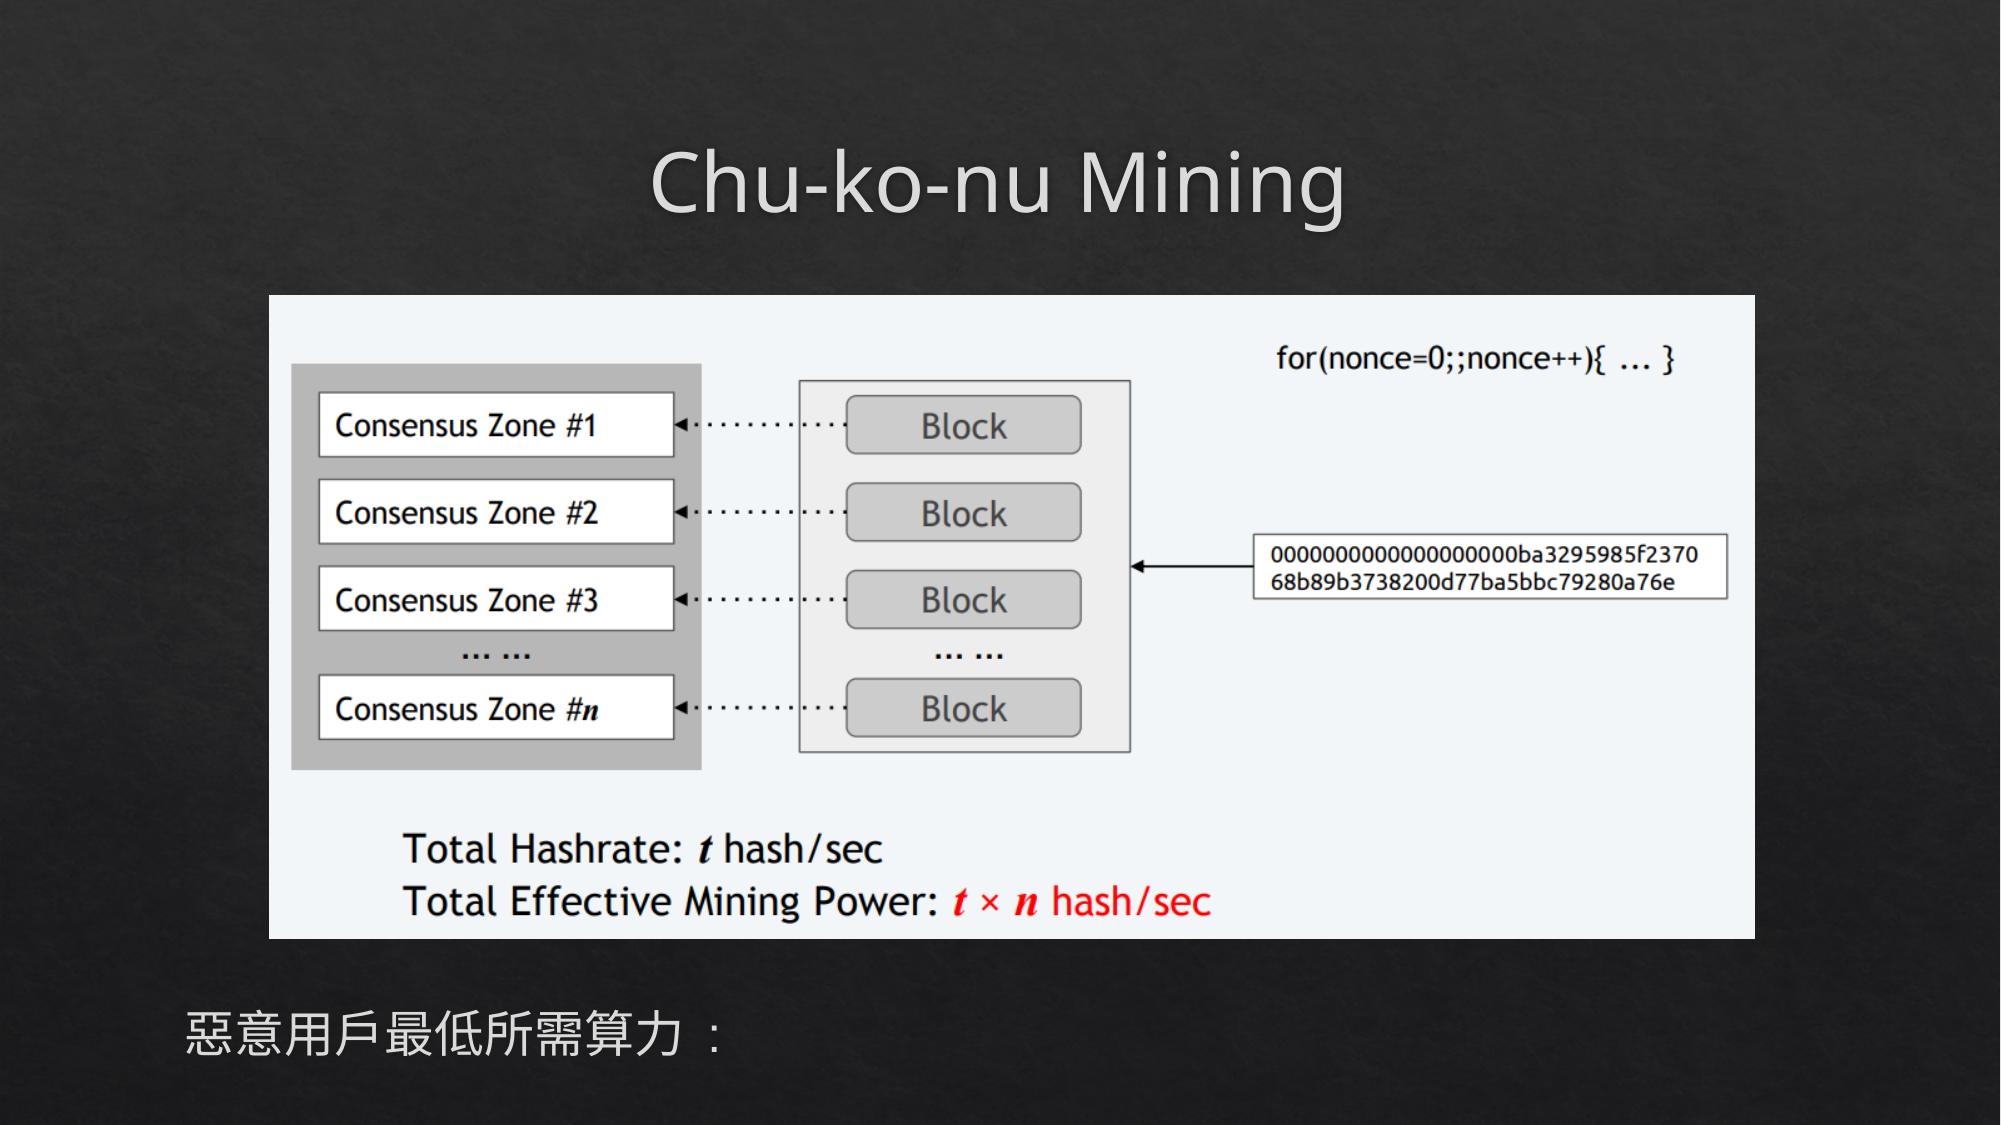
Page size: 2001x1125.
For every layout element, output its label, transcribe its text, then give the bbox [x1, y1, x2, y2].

title Chu-ko-nu Mining [149, 99, 1849, 260]
picture [269, 294, 1755, 940]
